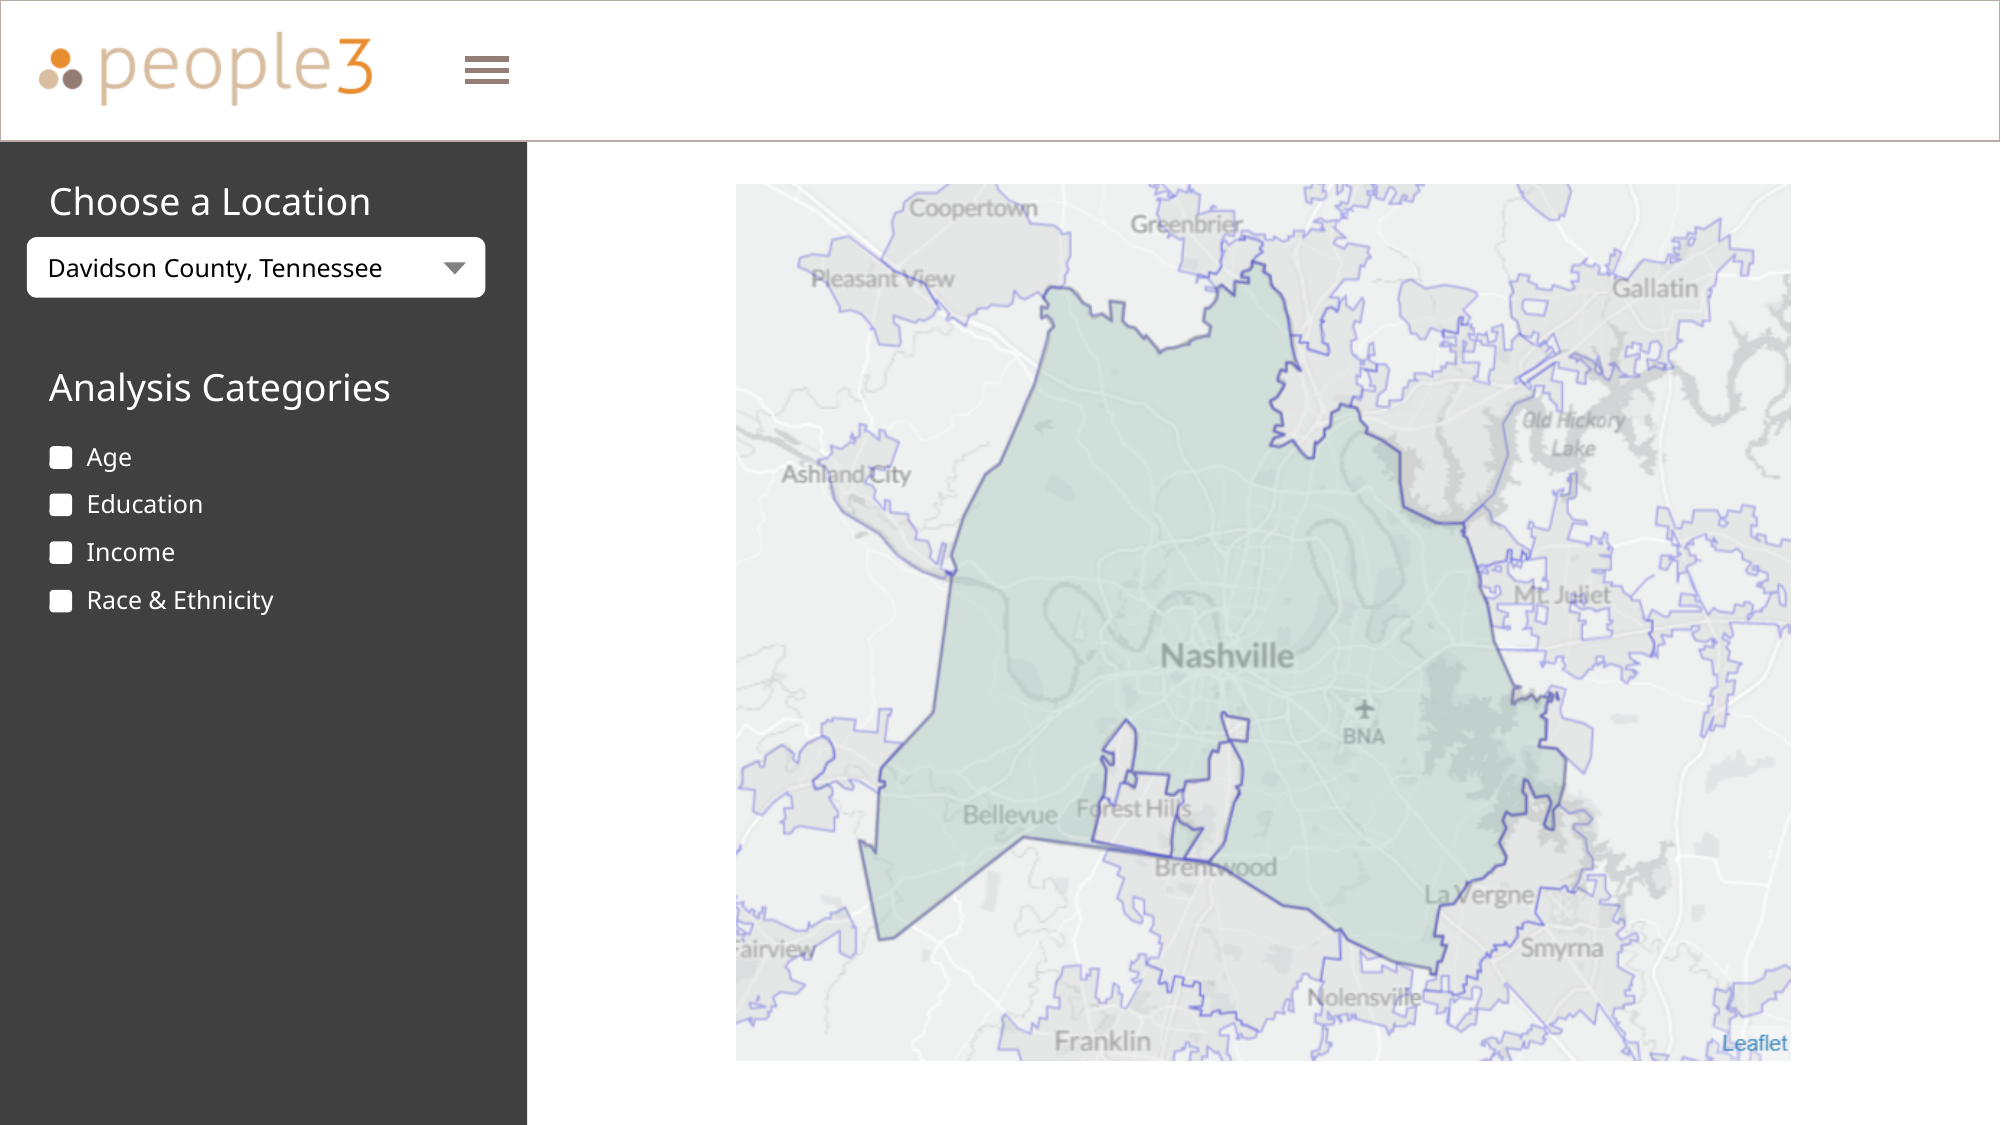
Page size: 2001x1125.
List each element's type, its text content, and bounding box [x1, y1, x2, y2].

text_box [0, 0, 2000, 142]
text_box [457, 47, 518, 93]
text_box [0, 142, 528, 1125]
picture [27, 28, 384, 112]
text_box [26, 237, 486, 298]
picture [736, 184, 1791, 1062]
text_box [34, 356, 493, 623]
text_box Choose a Location [34, 170, 493, 230]
